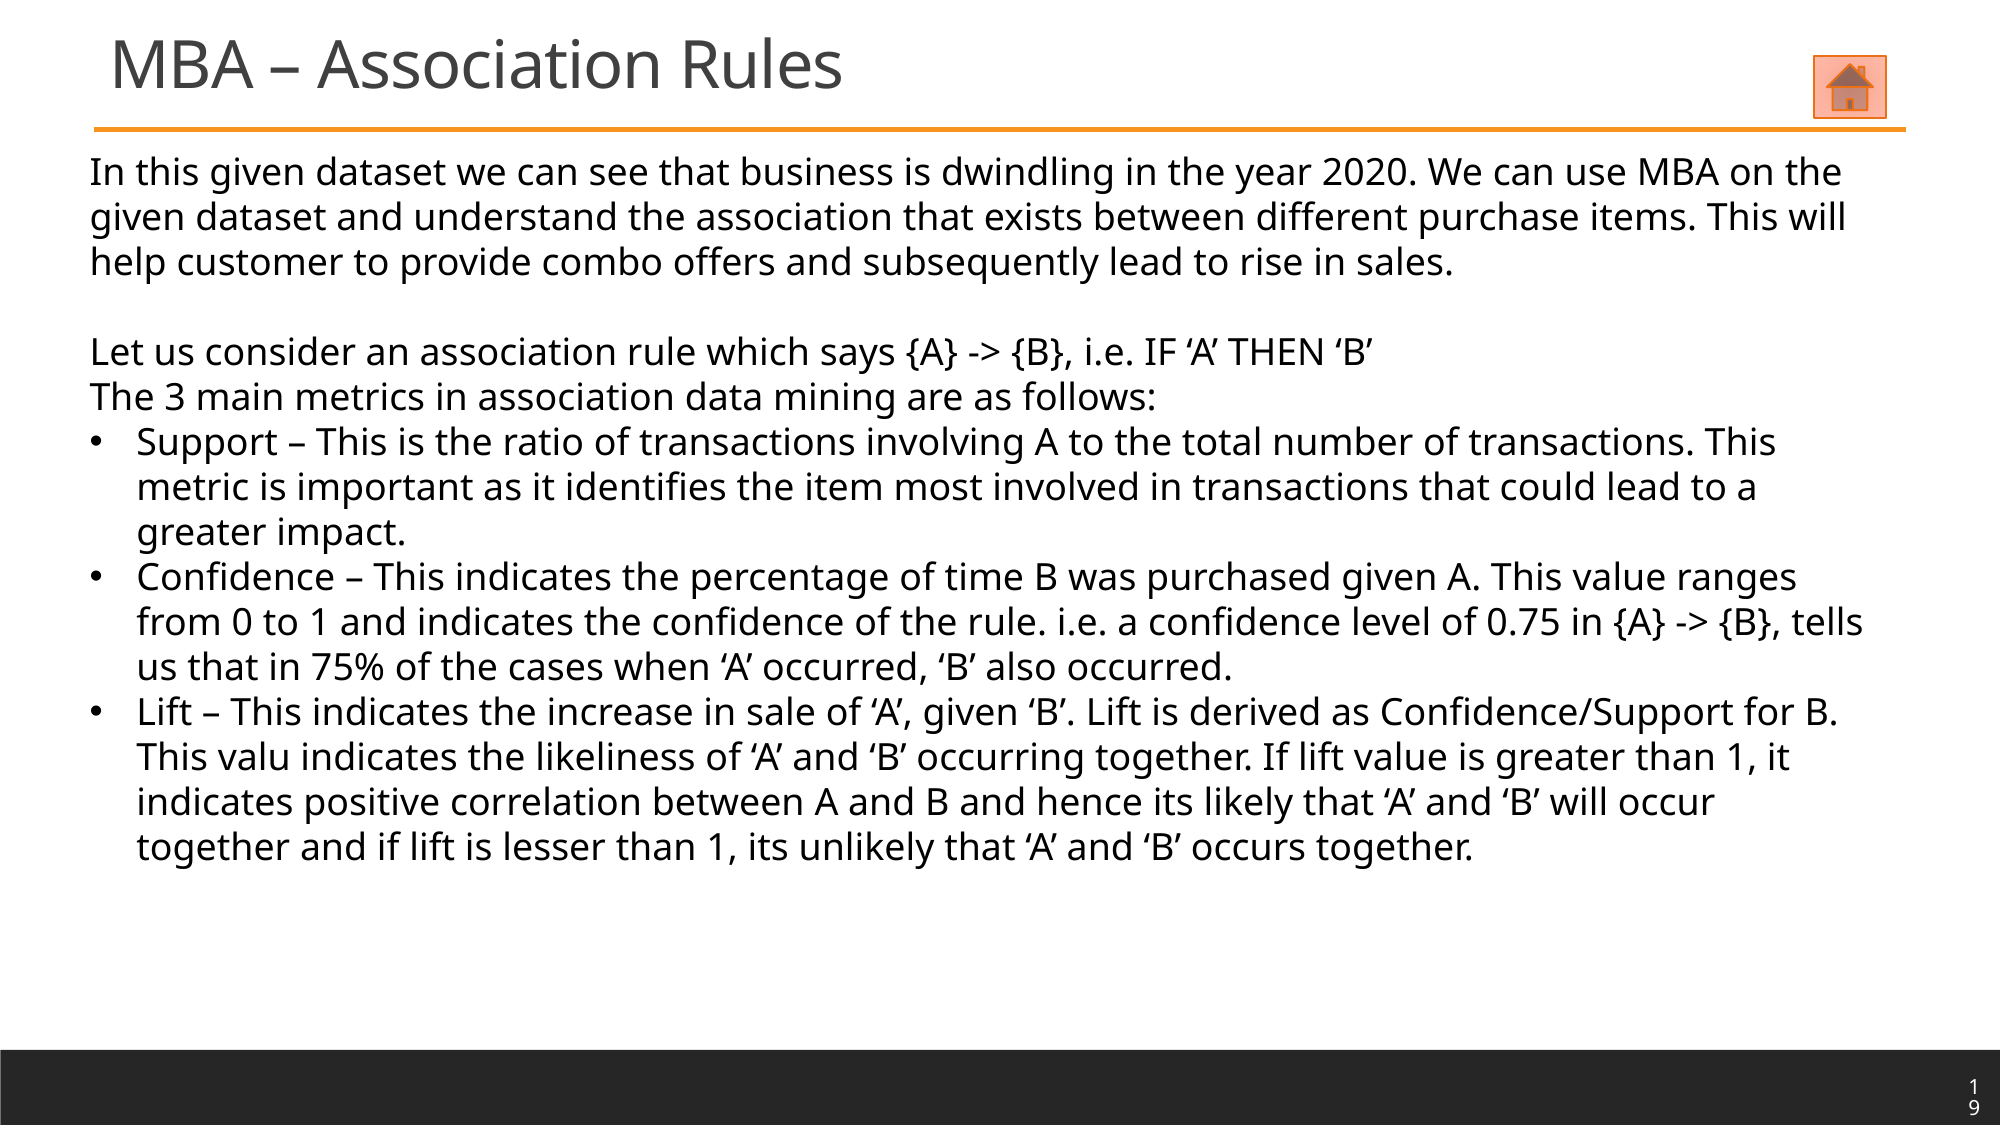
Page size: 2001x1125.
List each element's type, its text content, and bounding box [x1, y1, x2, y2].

text_box In this given dataset we can see that business is dwindling in the year 2020. We can use MBA on the given dataset and understand the association that exists between different purchase items. This will help customer to provide combo offers and subsequently lead to rise in sales. Let us consider an association rule which says {A} -> {B}, i.e. IF ‘A’ THEN ‘B’ The 3 main metrics in association data mining are as follows: Support – This is the ratio of transactions involving A to the total number of transactions. This metric is important as it identifies the item most involved in transactions that could lead to a greater impact. Confidence – This indicates the percentage of time B was purchased given A. This value ranges from 0 to 1 and indicates the confidence of the rule. i.e. a confidence level of 0.75 in {A} -> {B}, tells us that in 75% of the cases when ‘A’ occurred, ‘B’ also occurred. Lift – This indicates the increase in sale of ‘A’, given ‘B’. Lift is derived as Confidence/Support for B. This valu indicates the likeliness of ‘A’ and ‘B’ occurring together. If lift value is greater than 1, it indicates positive correlation between A and B and hence its likely that ‘A’ and ‘B’ will occur together and if lift is lesser than 1, its unlikely that ‘A’ and ‘B’ occurs together. [74, 140, 1886, 921]
text_box MBA – Association Rules [94, 23, 1906, 118]
slide_number 19 [1953, 1057, 1987, 1118]
text_box [1813, 55, 1887, 119]
